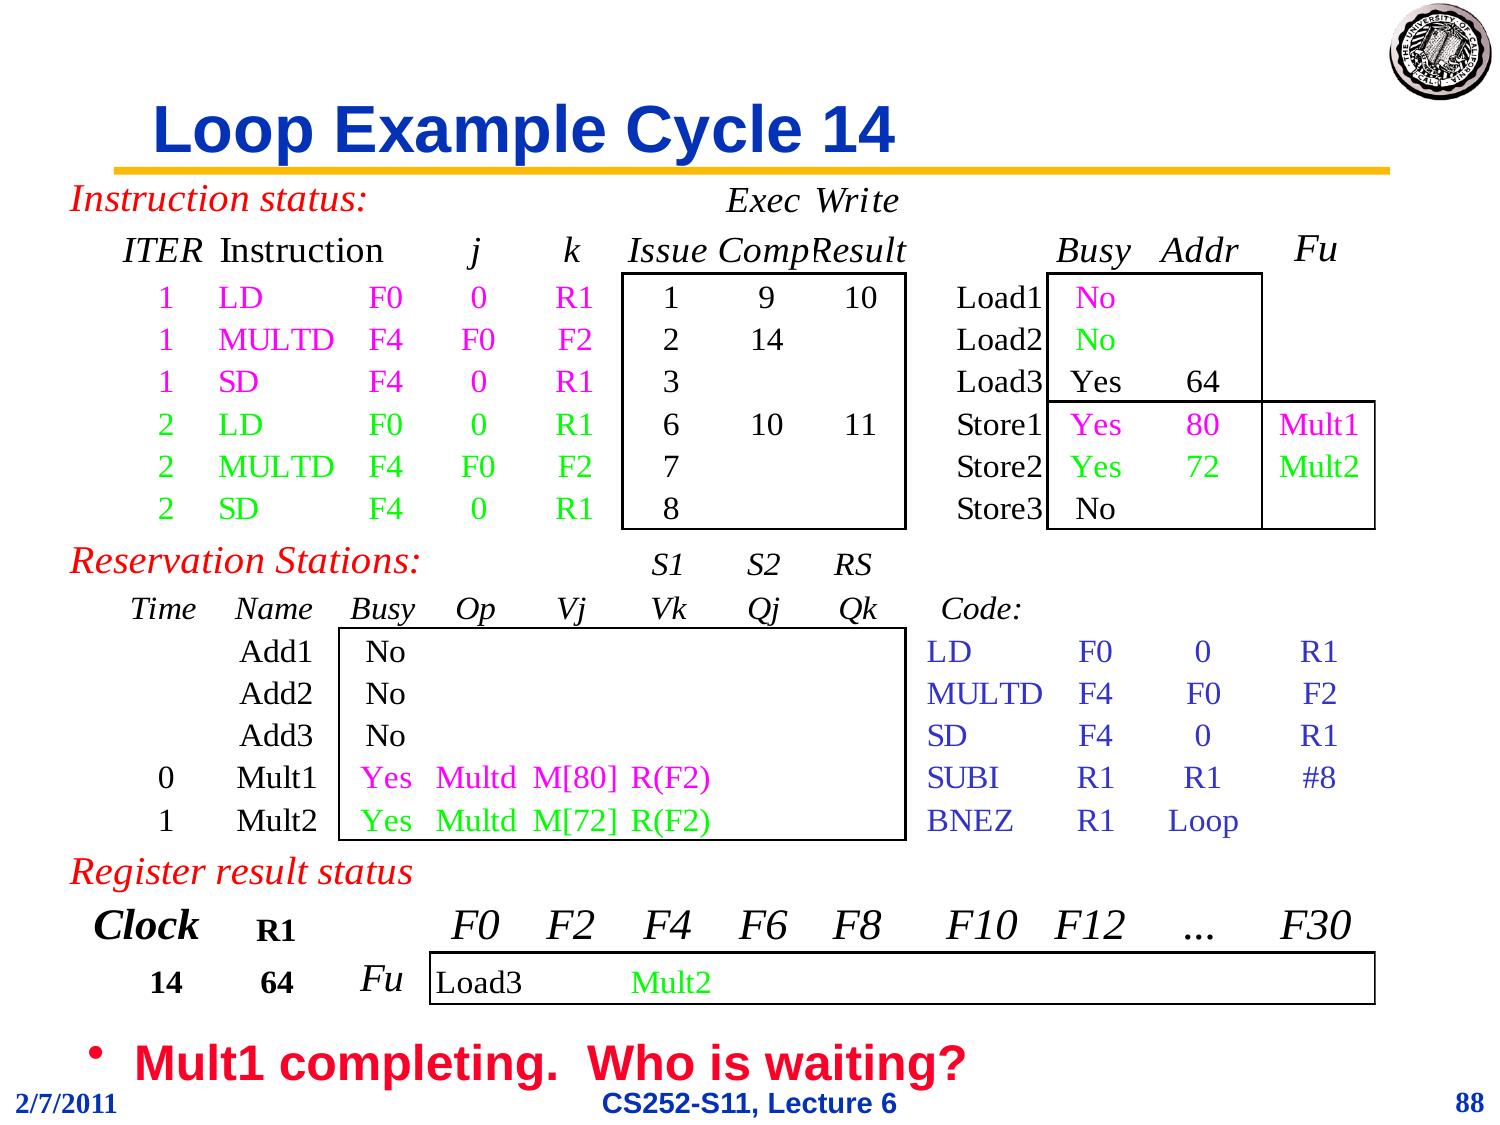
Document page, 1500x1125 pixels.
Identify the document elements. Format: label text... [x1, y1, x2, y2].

title Loop Example Cycle 14 [137, 75, 1313, 170]
picture [1378, 0, 1500, 103]
footer CS252-S11, Lecture 6 [512, 1113, 988, 1125]
list Mult1 completing. Who is waiting? [72, 1039, 1391, 1113]
slide_number 88 [1187, 1077, 1500, 1125]
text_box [62, 171, 1378, 1006]
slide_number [0, 1079, 313, 1125]
